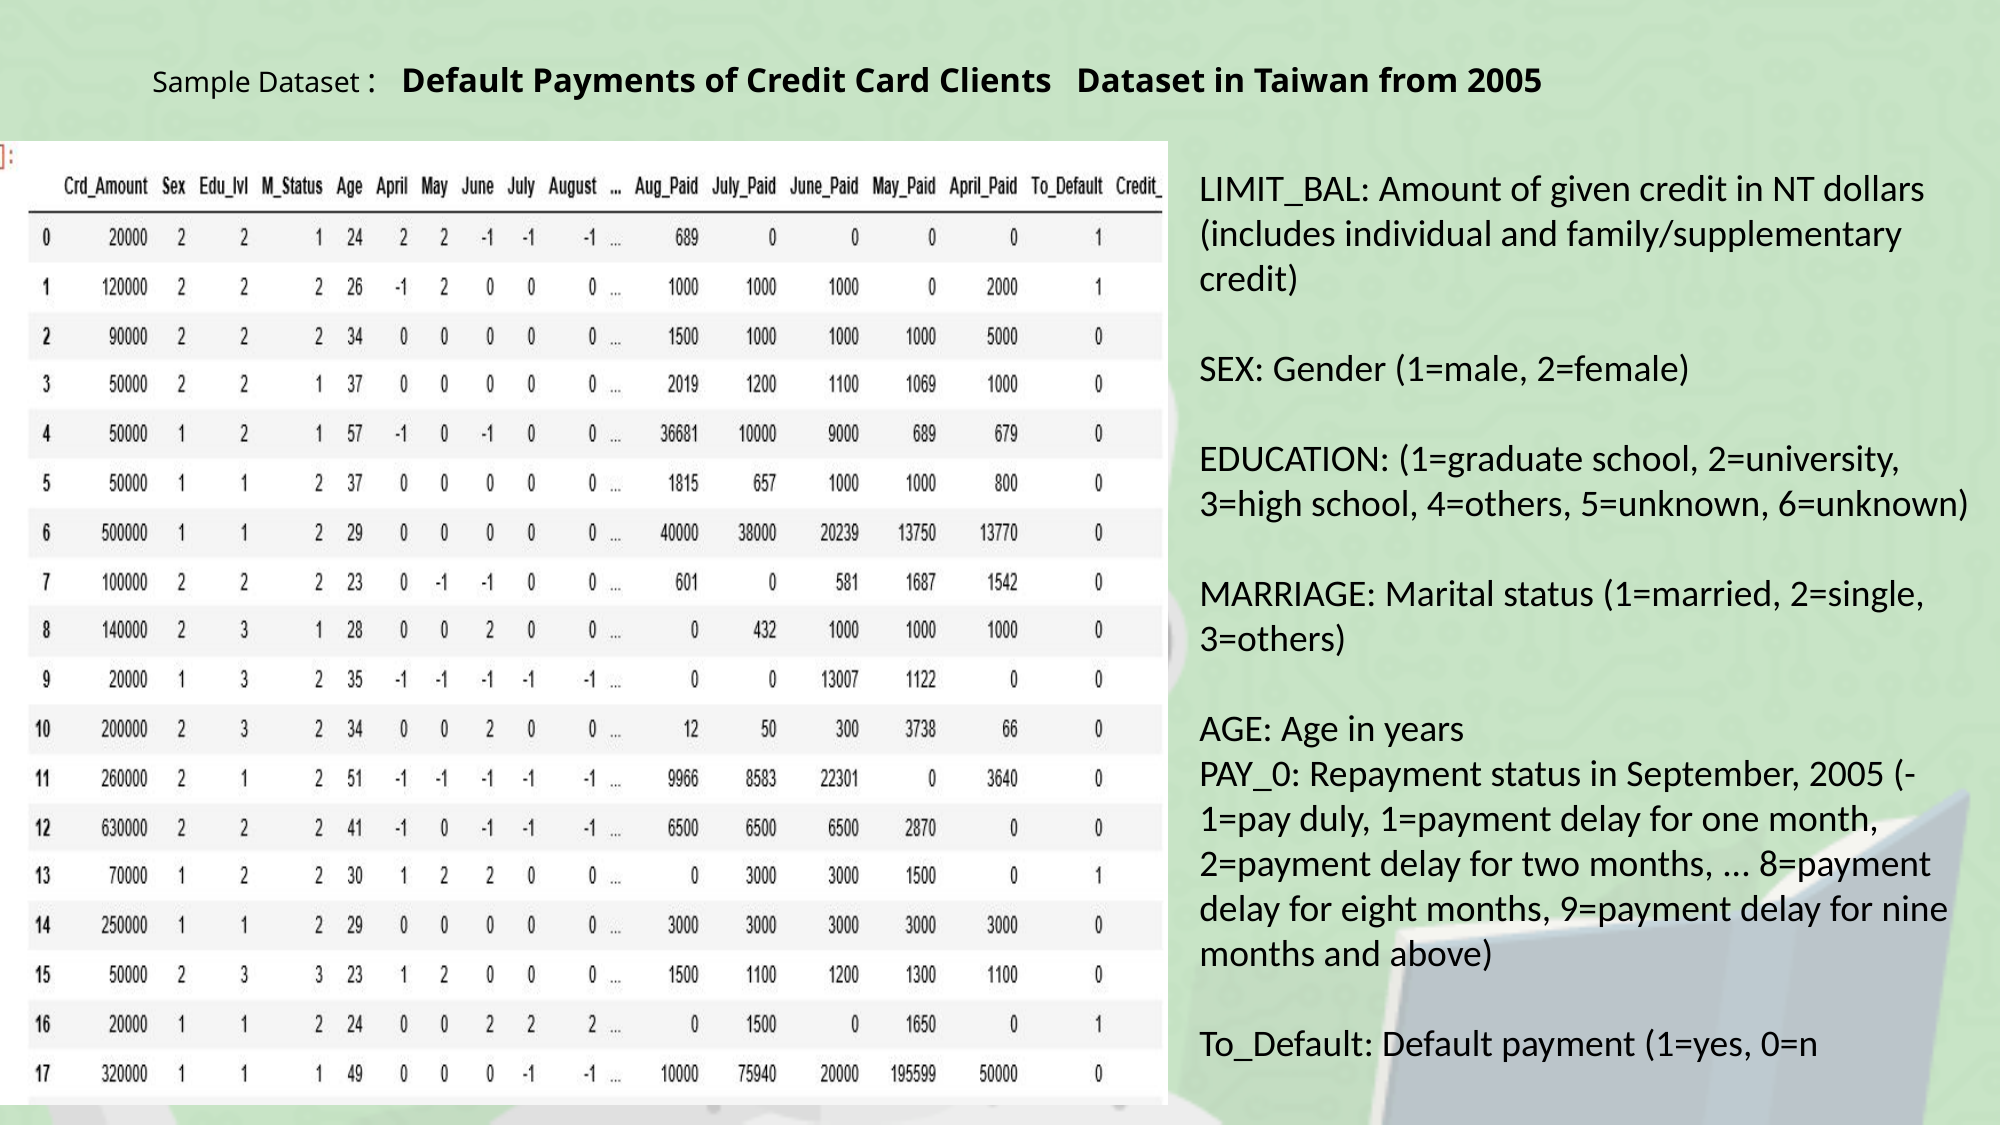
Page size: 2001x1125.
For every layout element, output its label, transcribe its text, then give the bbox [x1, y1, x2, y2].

text_box LIMIT_BAL: Amount of given credit in NT dollars (includes individual and family/supplementary credit) SEX: Gender (1=male, 2=female) EDUCATION: (1=graduate school, 2=university, 3=high school, 4=others, 5=unknown, 6=unknown) MARRIAGE: Marital status (1=married, 2=single, 3=others) AGE: Age in years PAY_0: Repayment status in September, 2005 (-1=pay duly, 1=payment delay for one month, 2=payment delay for two months, ... 8=payment delay for eight months, 9=payment delay for nine months and above) To_Default: Default payment (1=yes, 0=n [1184, 156, 2000, 1125]
title Sample Dataset : Default Payments of Credit Card Clients Dataset in Taiwan from 2005 [137, 20, 1863, 157]
picture [0, 141, 1168, 1105]
